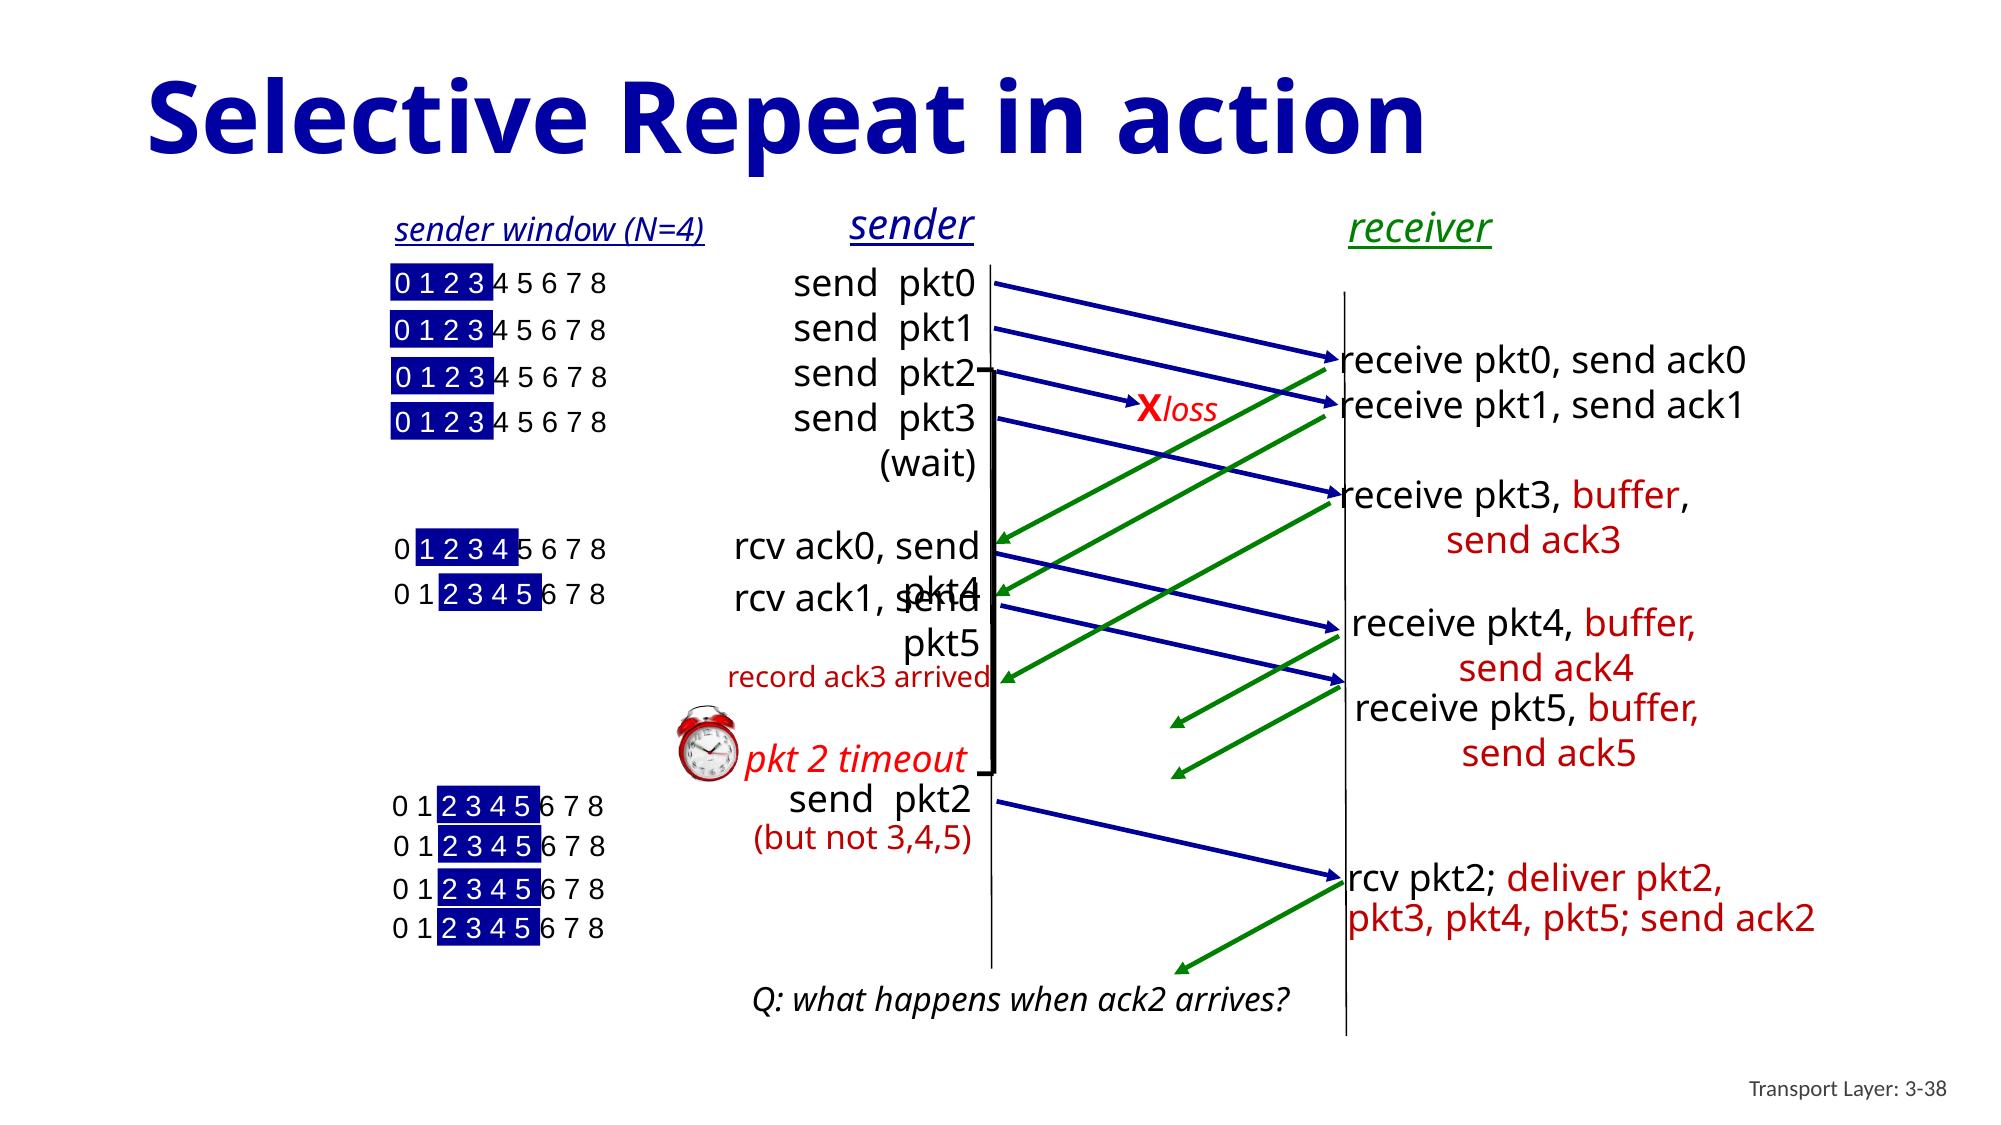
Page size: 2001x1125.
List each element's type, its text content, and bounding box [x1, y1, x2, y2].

text_box receive pkt4, buffer, send ack4 [1336, 591, 1722, 676]
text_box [993, 282, 1343, 495]
text_box sender [834, 190, 989, 256]
text_box send pkt2 (but not 3,4,5) [738, 787, 987, 865]
text_box Q: what happens when ack2 arrives? [736, 971, 1305, 1026]
text_box receive pkt0, send ack0 receive pkt1, send ack1 receive pkt3, buffer, send ack3 [1324, 328, 1763, 569]
text_box [1176, 888, 1332, 971]
text_box [996, 801, 1332, 882]
text_box [1169, 591, 1336, 634]
text_box rcv pkt2; deliver pkt2, pkt3, pkt4, pkt5; send ack2 [1332, 851, 1831, 947]
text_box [380, 257, 630, 447]
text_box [378, 779, 628, 953]
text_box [669, 627, 994, 787]
text_box receive pkt5, buffer, send ack5 [1339, 676, 1725, 782]
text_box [669, 369, 994, 514]
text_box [1169, 635, 1340, 780]
text_box record ack3 arrived [994, 650, 1007, 701]
title Selective Repeat in action [131, 47, 1952, 195]
text_box sender window (N=4) [379, 200, 720, 256]
slide_number Transport Layer: 3-38 [1512, 1056, 1963, 1117]
text_box [997, 566, 1051, 597]
text_box [1007, 506, 1324, 684]
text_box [380, 514, 996, 566]
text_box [379, 566, 996, 627]
text_box receiver [1333, 193, 1507, 259]
text_box [997, 495, 1088, 544]
text_box send pkt0 send pkt1 send pkt2 send pkt3 (wait) [778, 251, 992, 369]
